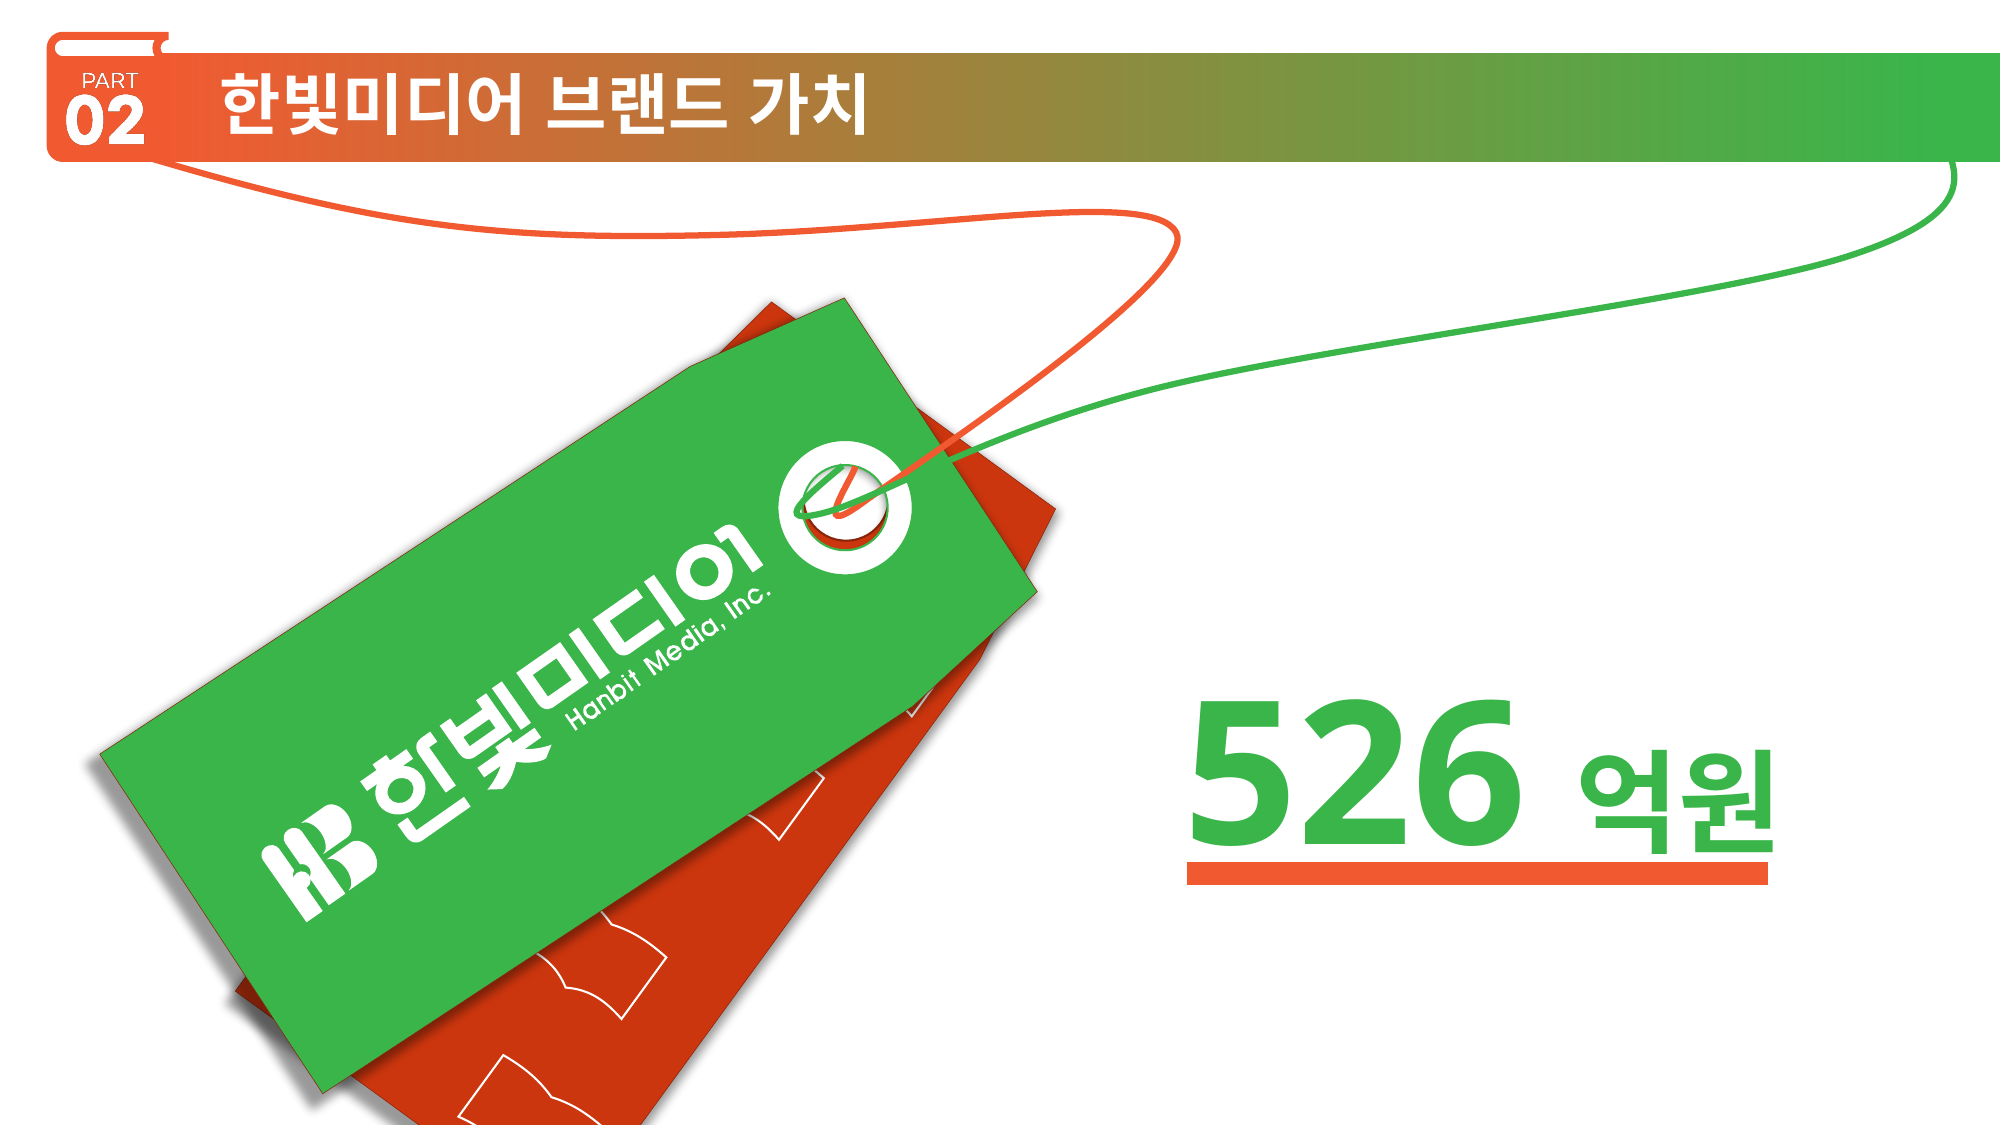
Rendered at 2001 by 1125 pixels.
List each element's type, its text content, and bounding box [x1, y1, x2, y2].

title 한빛미디어 브랜드 가치 [160, 53, 2000, 162]
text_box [372, 768, 780, 1121]
text_box [130, 151, 1179, 460]
text_box 526억원 [1168, 636, 1797, 892]
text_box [228, 672, 809, 768]
text_box [860, 131, 1956, 502]
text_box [453, 321, 860, 1125]
text_box [860, 496, 874, 506]
picture [27, 64, 180, 197]
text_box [372, 247, 780, 672]
